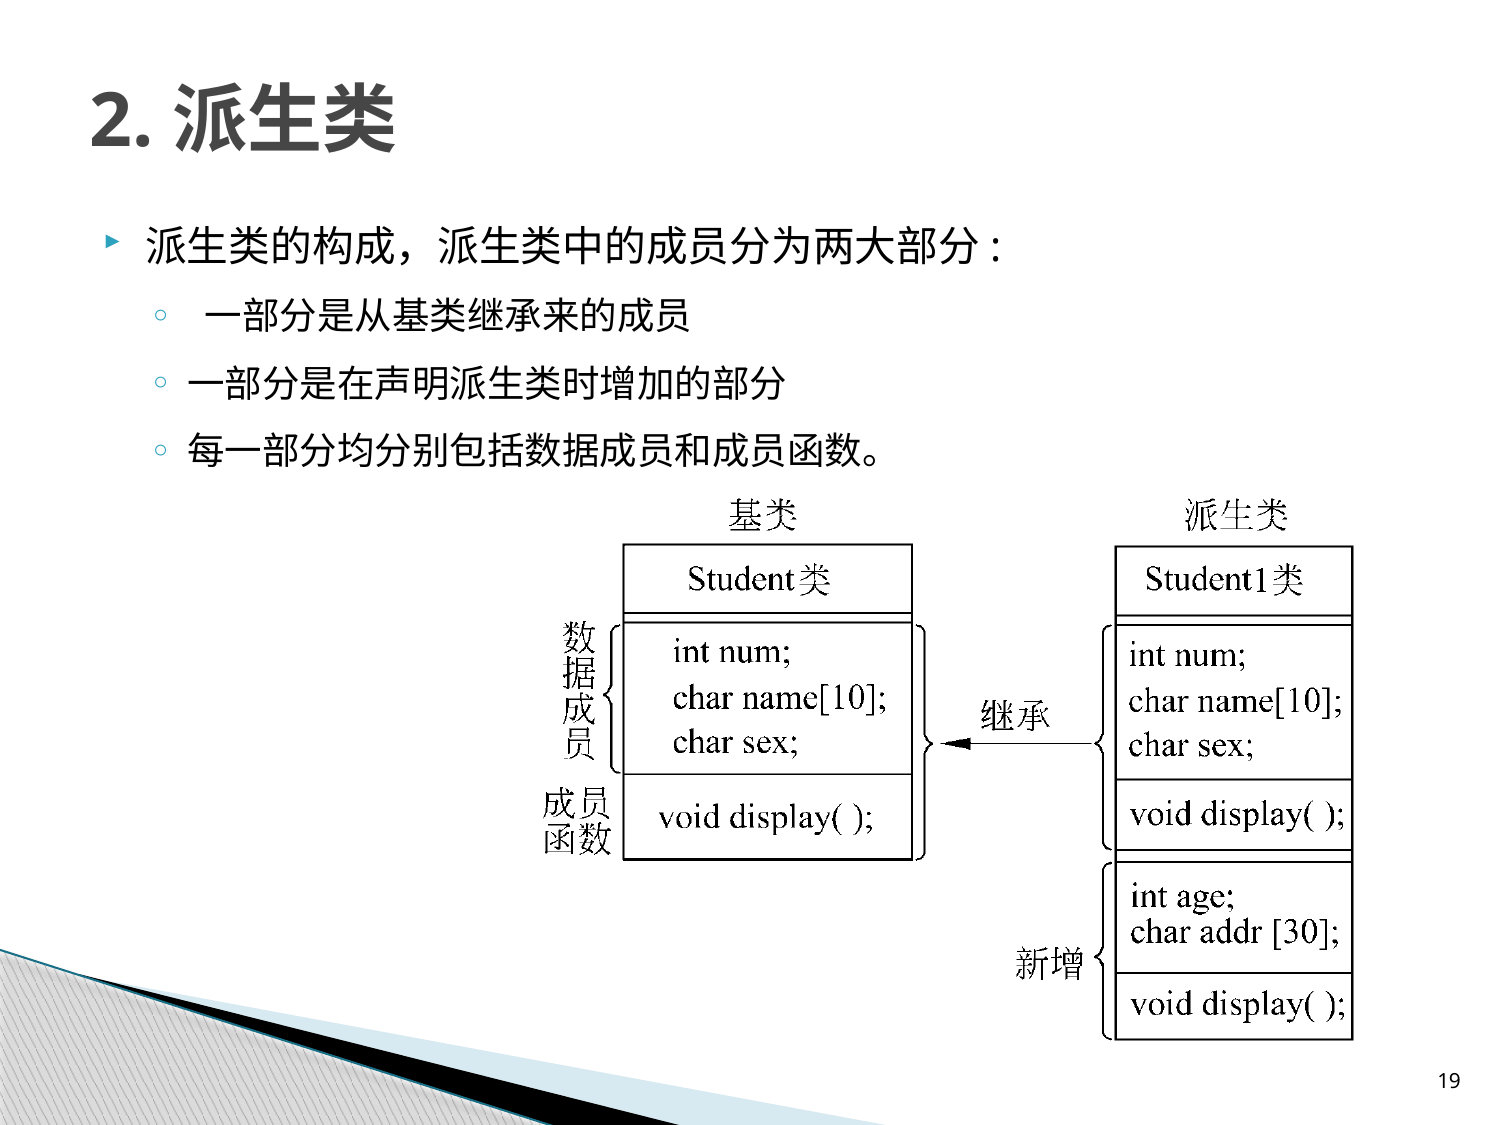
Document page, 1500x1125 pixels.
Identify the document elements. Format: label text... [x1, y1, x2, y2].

picture [538, 491, 1360, 1047]
list 派生类的构成，派生类中的成员分为两大部分: 一部分是从基类继承来的成员 一部分是在声明派生类时增加的部分 每一部分均分别包括数据成员和成员函数。 [70, 187, 1454, 809]
footer 19 [1089, 1042, 1476, 1103]
title 2.派生类 [75, 45, 1425, 188]
